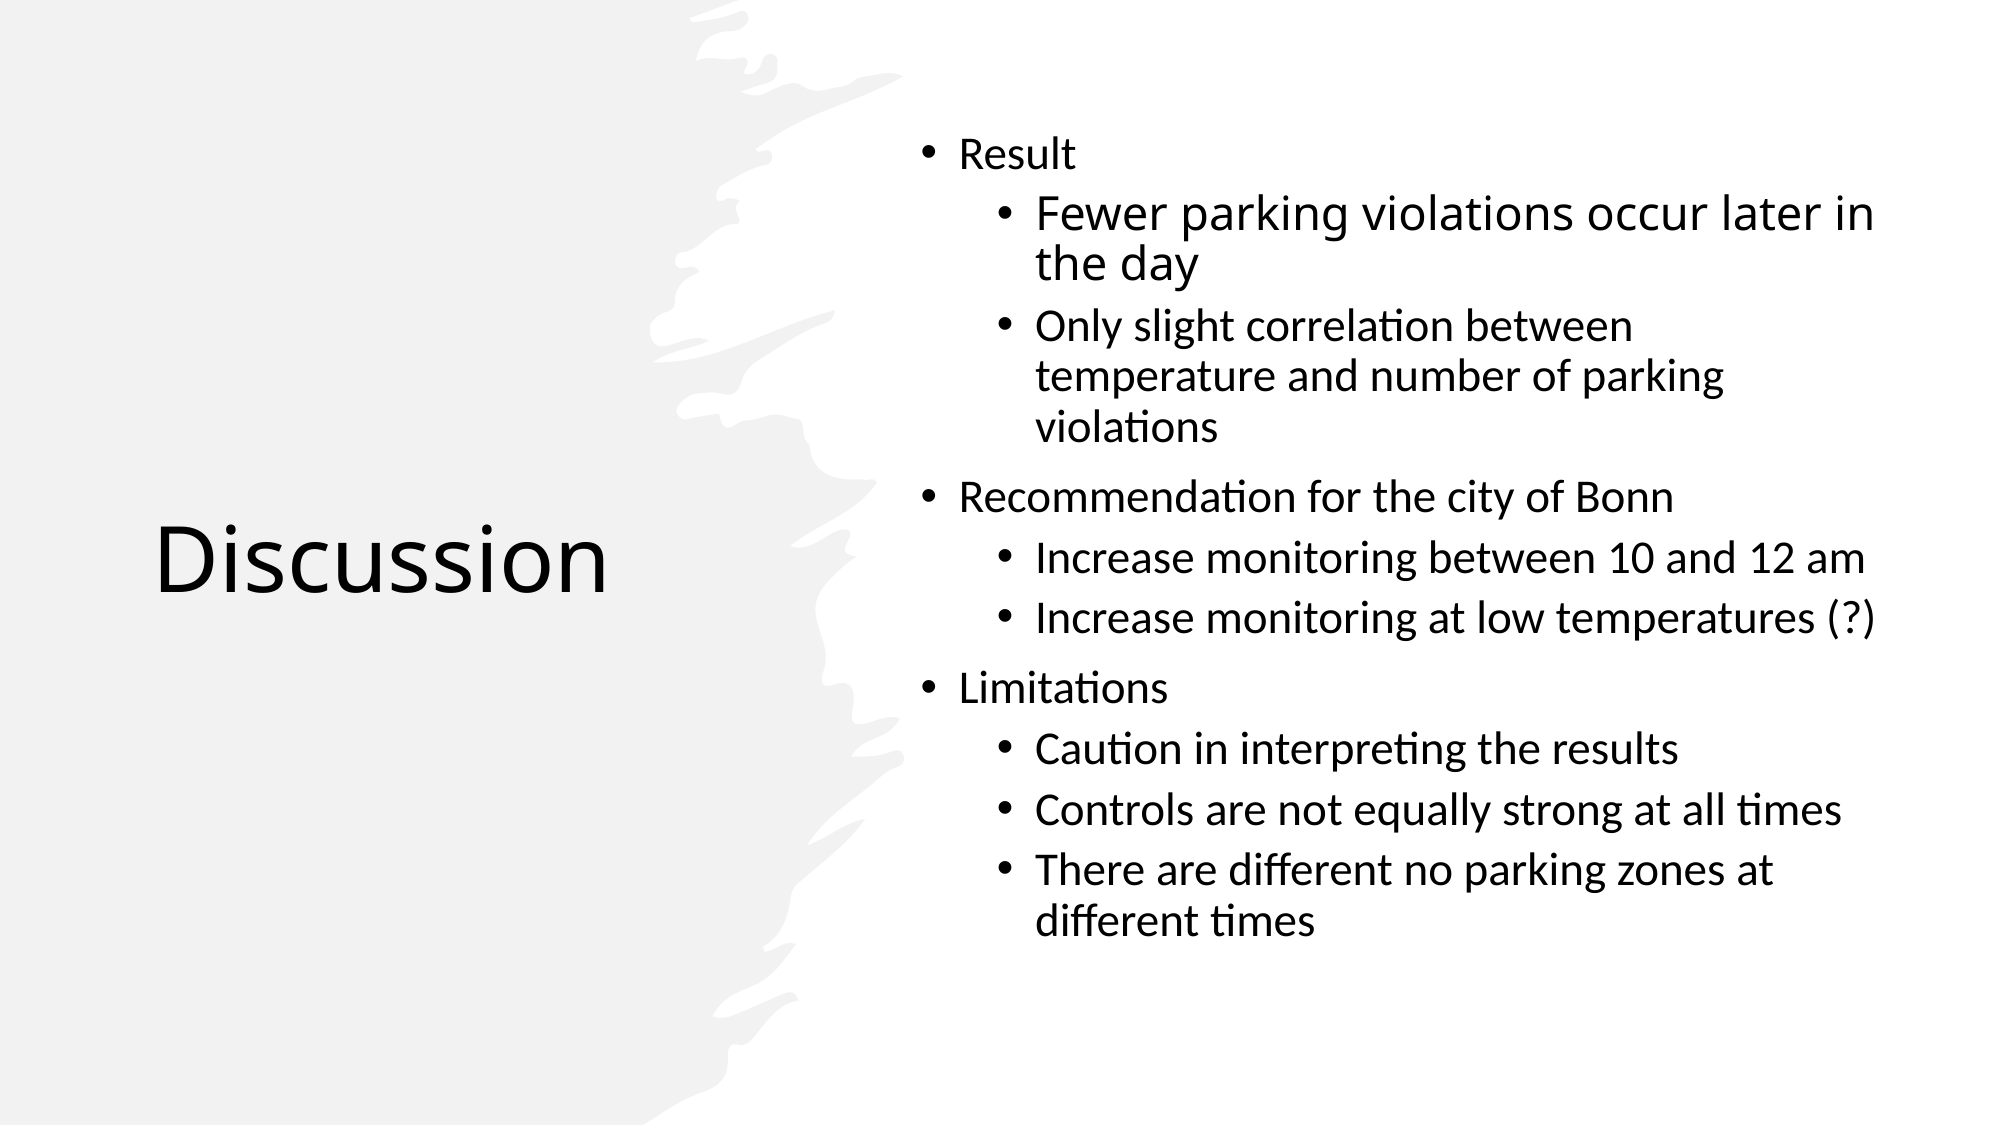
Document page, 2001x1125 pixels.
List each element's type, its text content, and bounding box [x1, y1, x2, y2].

text_box [645, 0, 2000, 1125]
list Result Fewer parking violations occur later in the day Only slight correlation between temperature and number of parking violations Recommendation for the city of Bonn Increase monitoring between 10 and 12 am Increase monitoring at low temperatures (?) Limitations Caution in interpreting the results Controls are not equally strong at all times There are different no parking zones at different times [905, 67, 1902, 1008]
text_box [0, 0, 904, 1125]
title Discussion [137, 116, 800, 1008]
